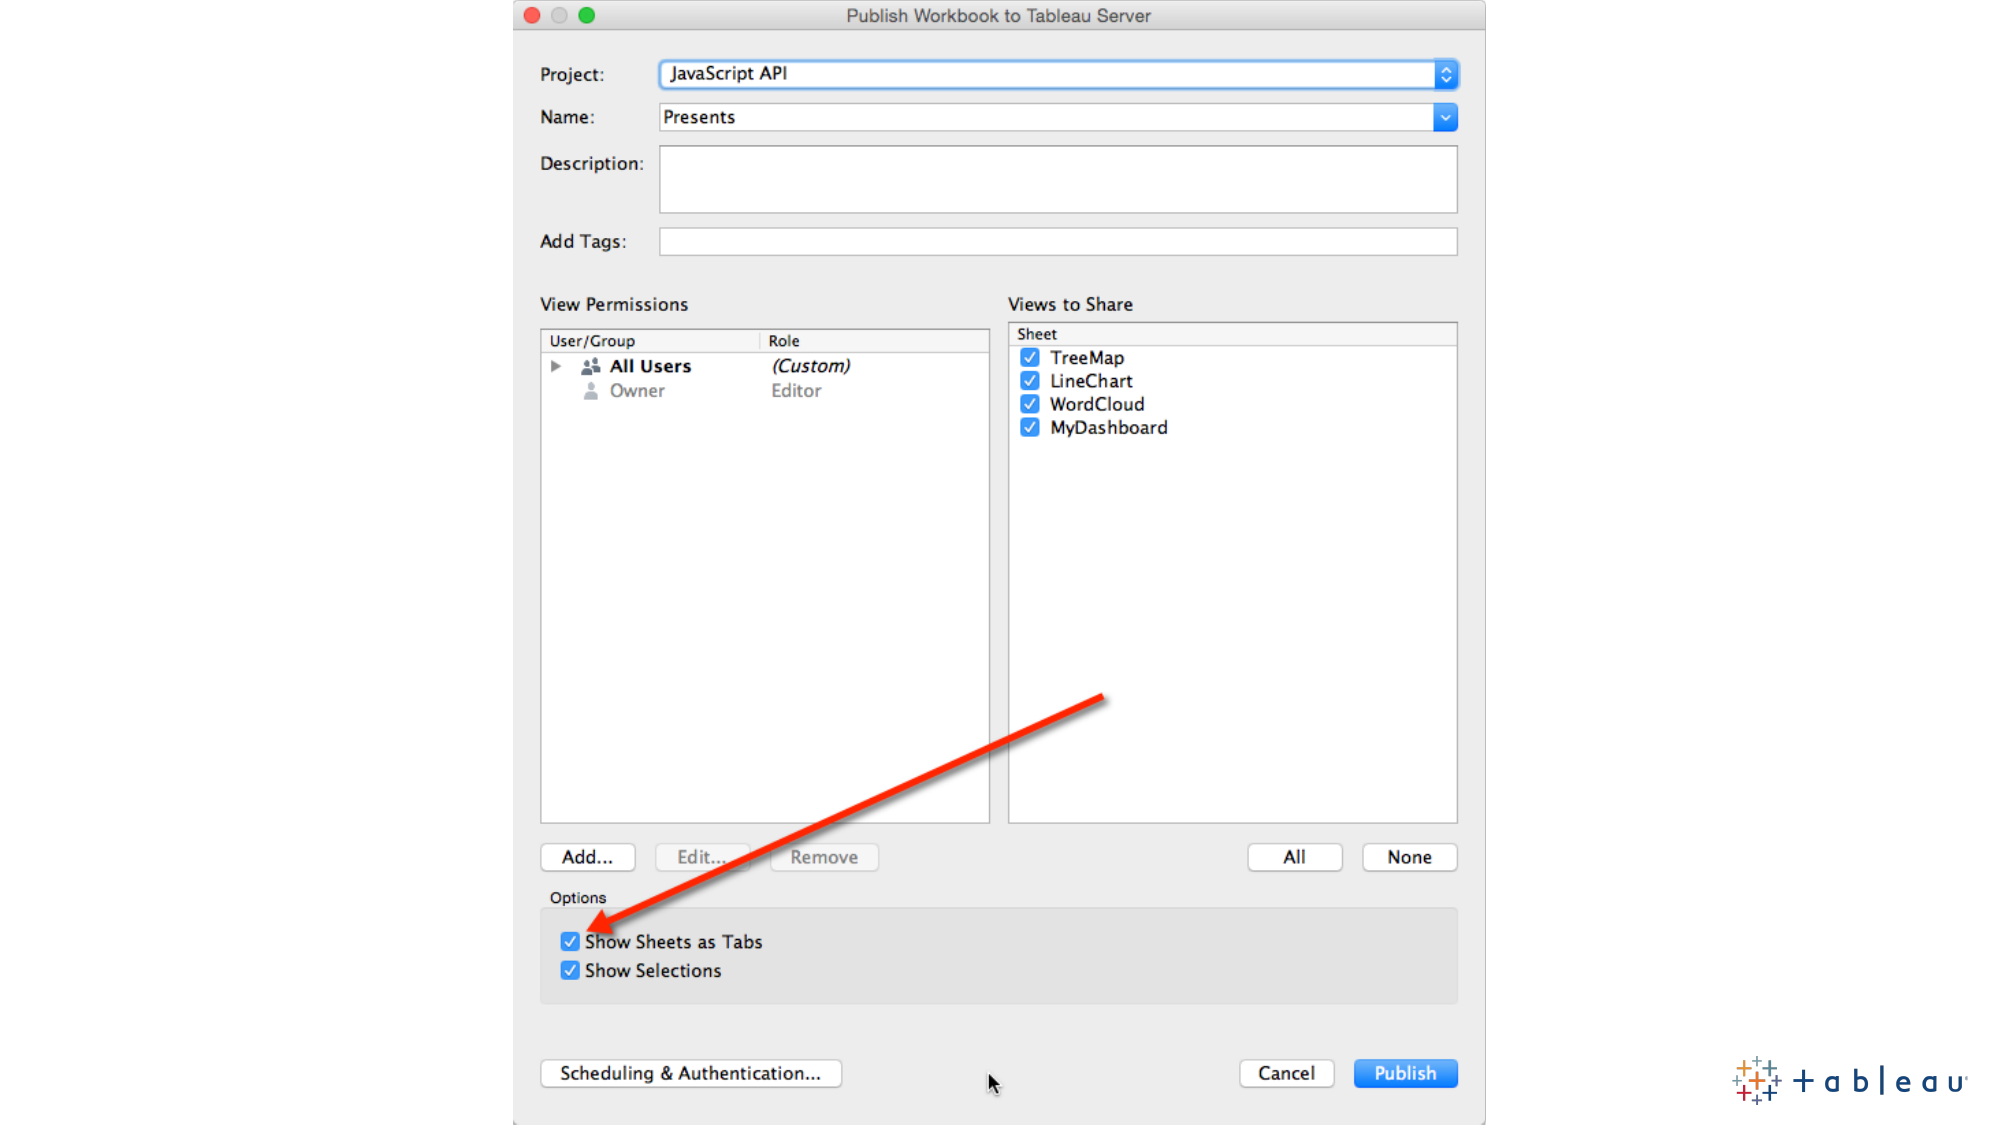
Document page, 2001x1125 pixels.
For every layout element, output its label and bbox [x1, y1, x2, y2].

picture [512, 0, 1487, 1125]
